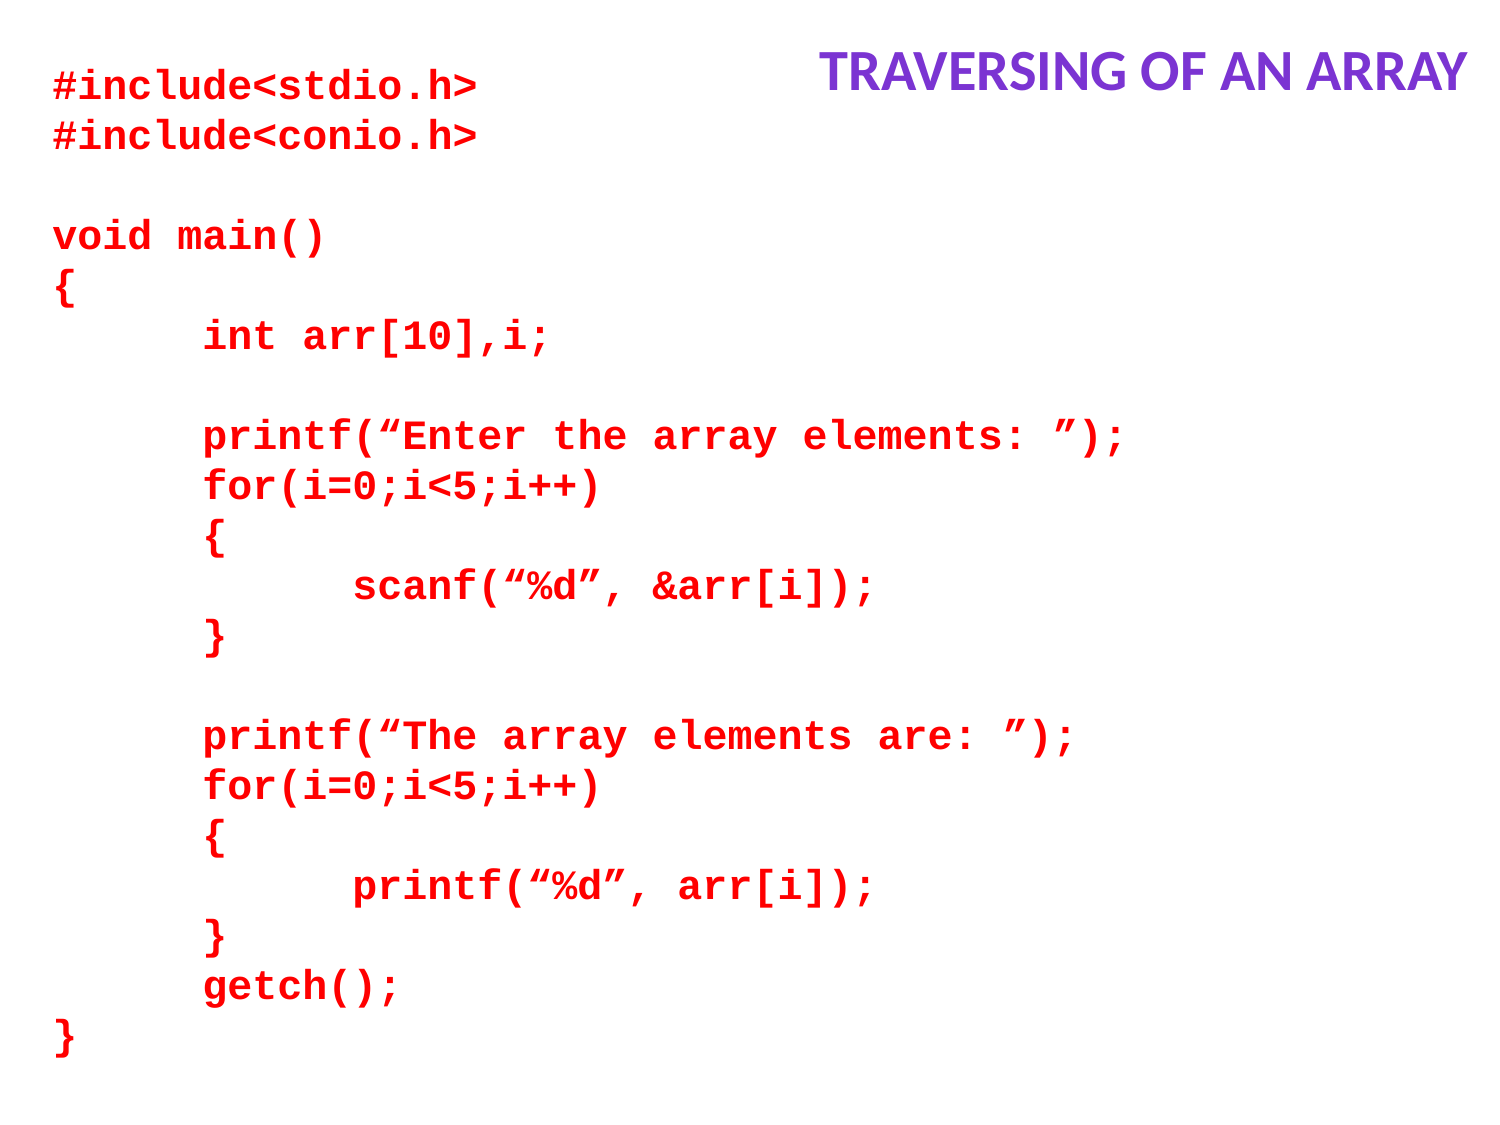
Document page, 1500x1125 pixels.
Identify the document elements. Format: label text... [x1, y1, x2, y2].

text_box #include<stdio.h> #include<conio.h> void main() { int arr[10],i; printf(“Enter the array elements: ”); for(i=0;i<5;i++) { scanf(“%d”, &arr[i]); } printf(“The array elements are: ”); for(i=0;i<5;i++) { printf(“%d”, arr[i]); } getch(); } [37, 50, 1450, 1066]
text_box Traversing of an array [804, 24, 1484, 110]
